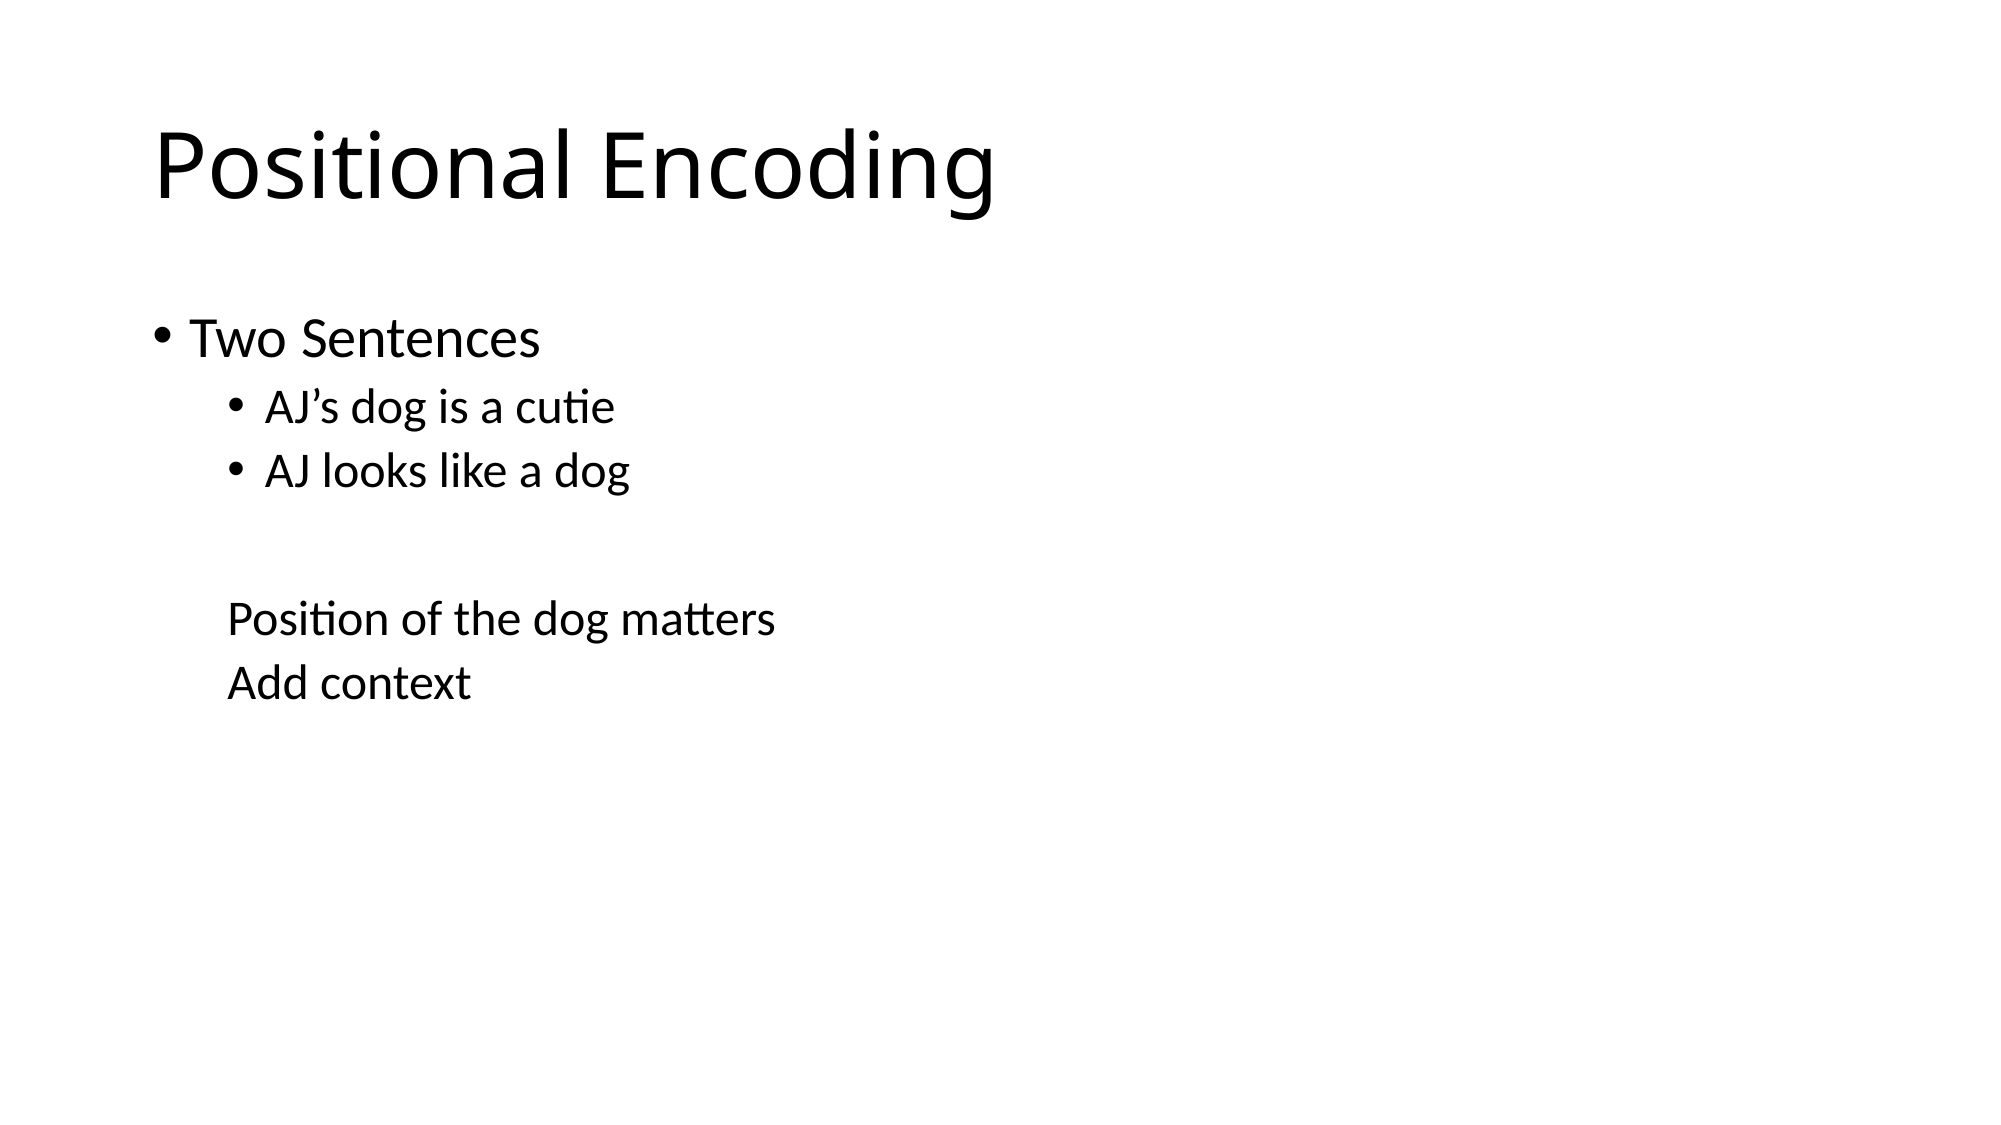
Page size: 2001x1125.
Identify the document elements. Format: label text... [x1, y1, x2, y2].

list Two Sentences AJ’s dog is a cutie AJ looks like a dog Position of the dog matters Add context [137, 299, 1863, 1014]
title Positional Encoding [137, 59, 1863, 278]
